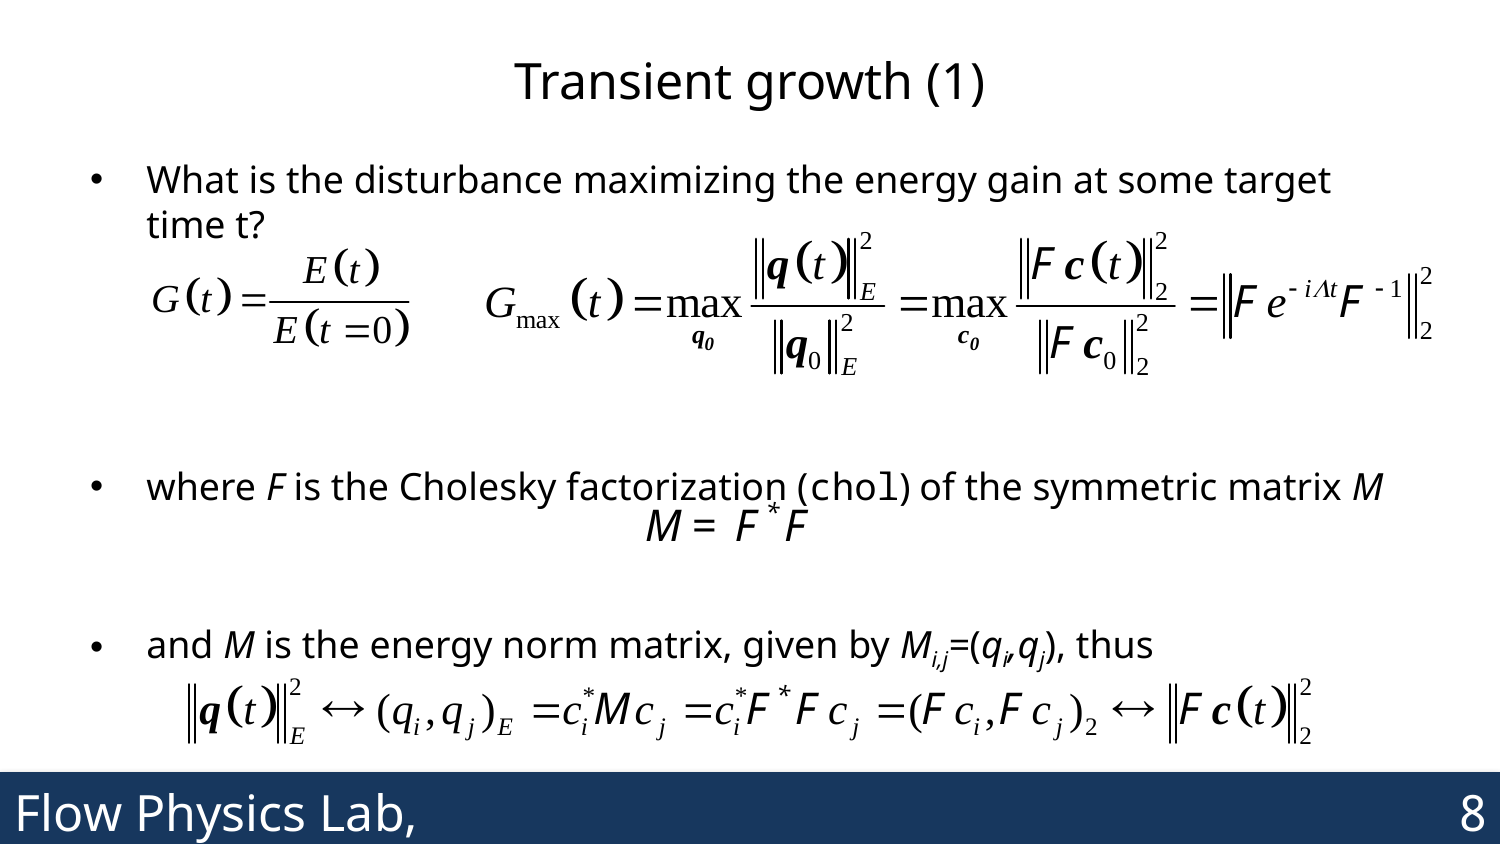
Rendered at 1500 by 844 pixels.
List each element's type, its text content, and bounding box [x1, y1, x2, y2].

list What is the disturbance maximizing the energy gain at some target time t? where F is the Cholesky factorization (chol) of the symmetric matrix M and M is the energy norm matrix, given by Mi,j=(qi,qj), thus [75, 148, 1425, 754]
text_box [478, 220, 1442, 385]
title Transient growth (1) [75, 33, 1425, 125]
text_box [145, 242, 419, 366]
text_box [180, 665, 1320, 754]
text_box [640, 493, 827, 549]
